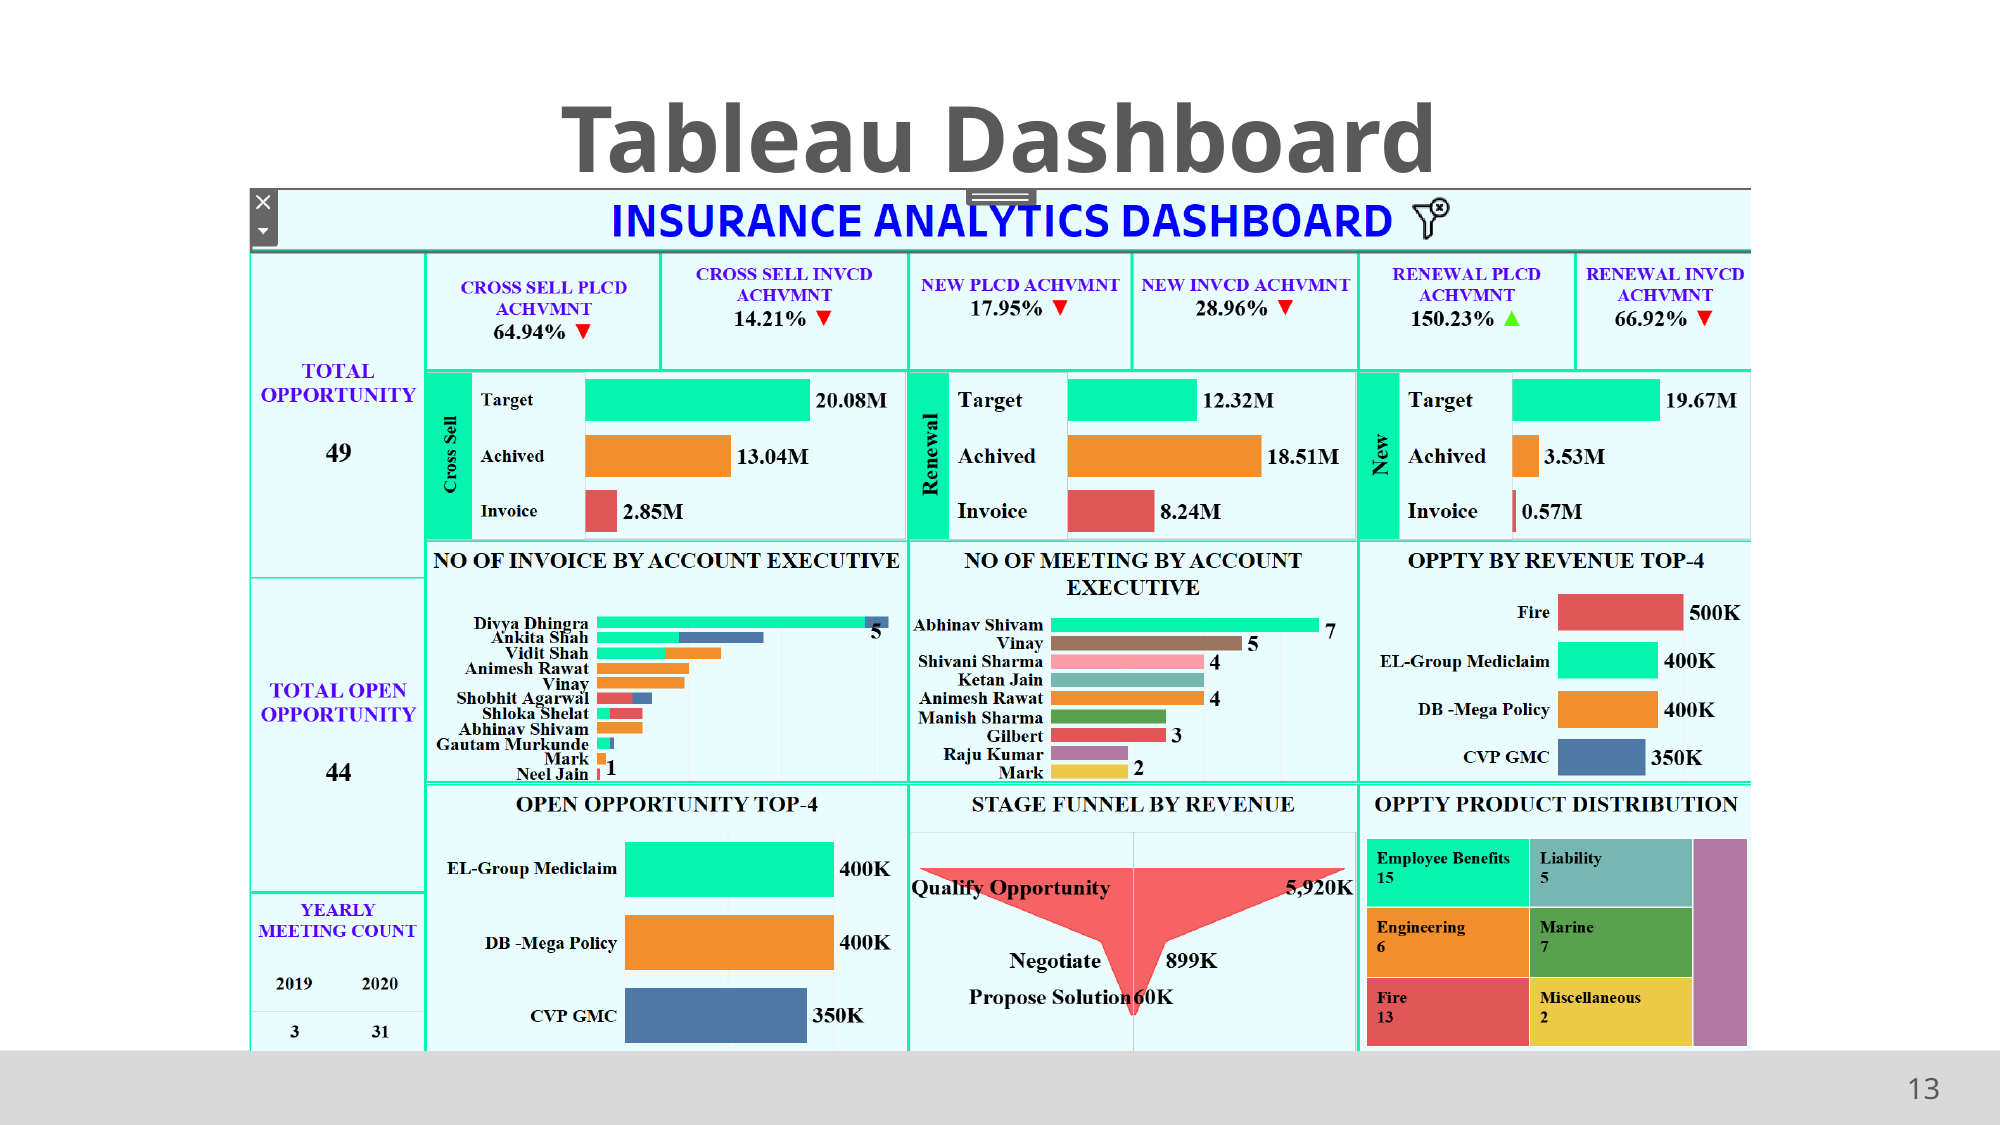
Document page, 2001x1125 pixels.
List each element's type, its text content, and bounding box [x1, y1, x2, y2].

text_box 13 [1877, 1063, 1970, 1118]
picture [248, 188, 1751, 1051]
text_box [0, 1049, 2000, 1125]
text_box Tableau Dashboard [546, 73, 1454, 188]
